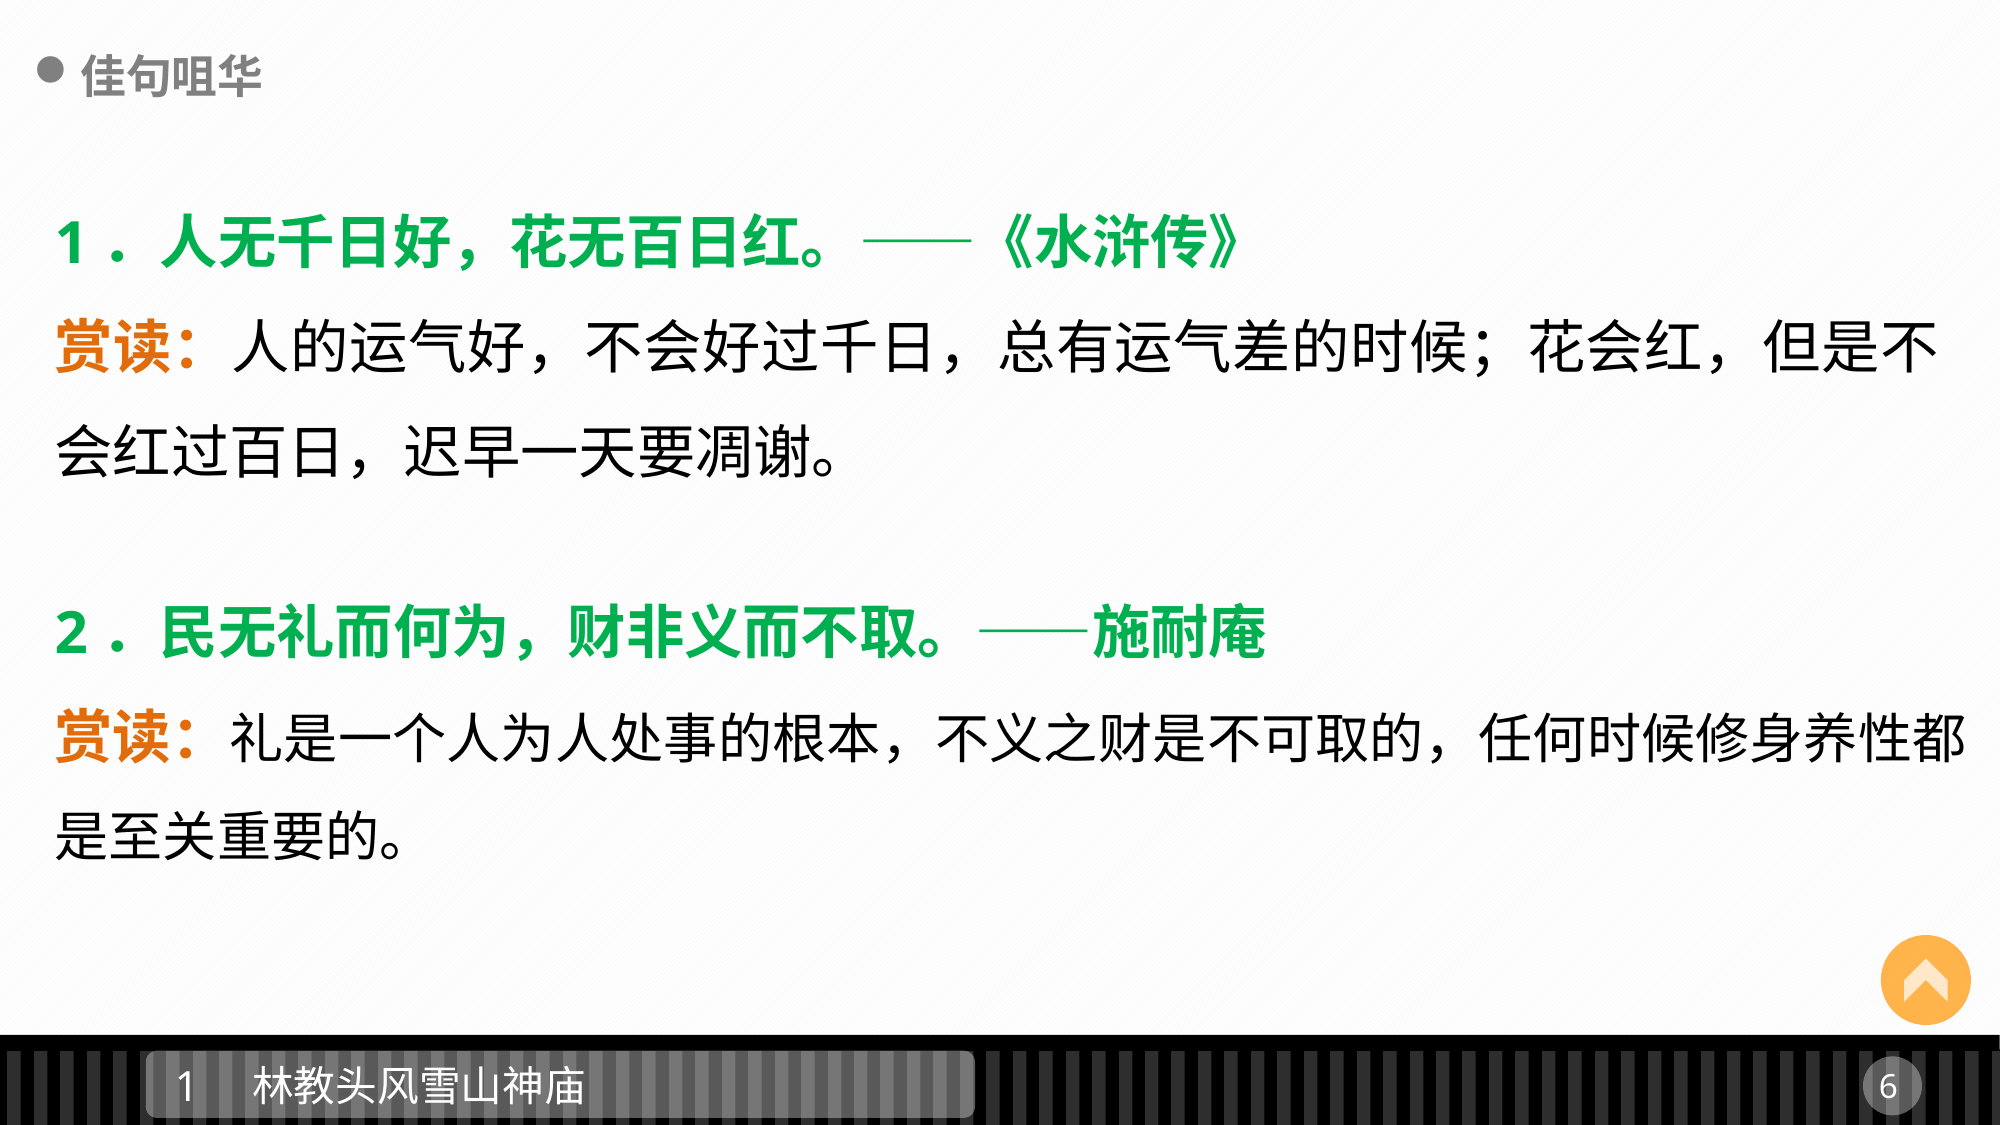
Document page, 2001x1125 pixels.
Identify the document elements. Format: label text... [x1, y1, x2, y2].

text_box 1．人无千日好，花无百日红。——《水浒传》 赏读：人的运气好，不会好过千日，总有运气差的时候；花会红，但是不会红过百日，迟早一天要凋谢。 [39, 162, 1954, 493]
text_box 佳句咀华 [18, 23, 313, 111]
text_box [1880, 934, 1971, 1025]
text_box 2．民无礼而何为，财非义而不取。——施耐庵 赏读：礼是一个人为人处事的根本，不义之财是不可取的，任何时候修身养性都是至关重要的。 [39, 552, 1982, 875]
